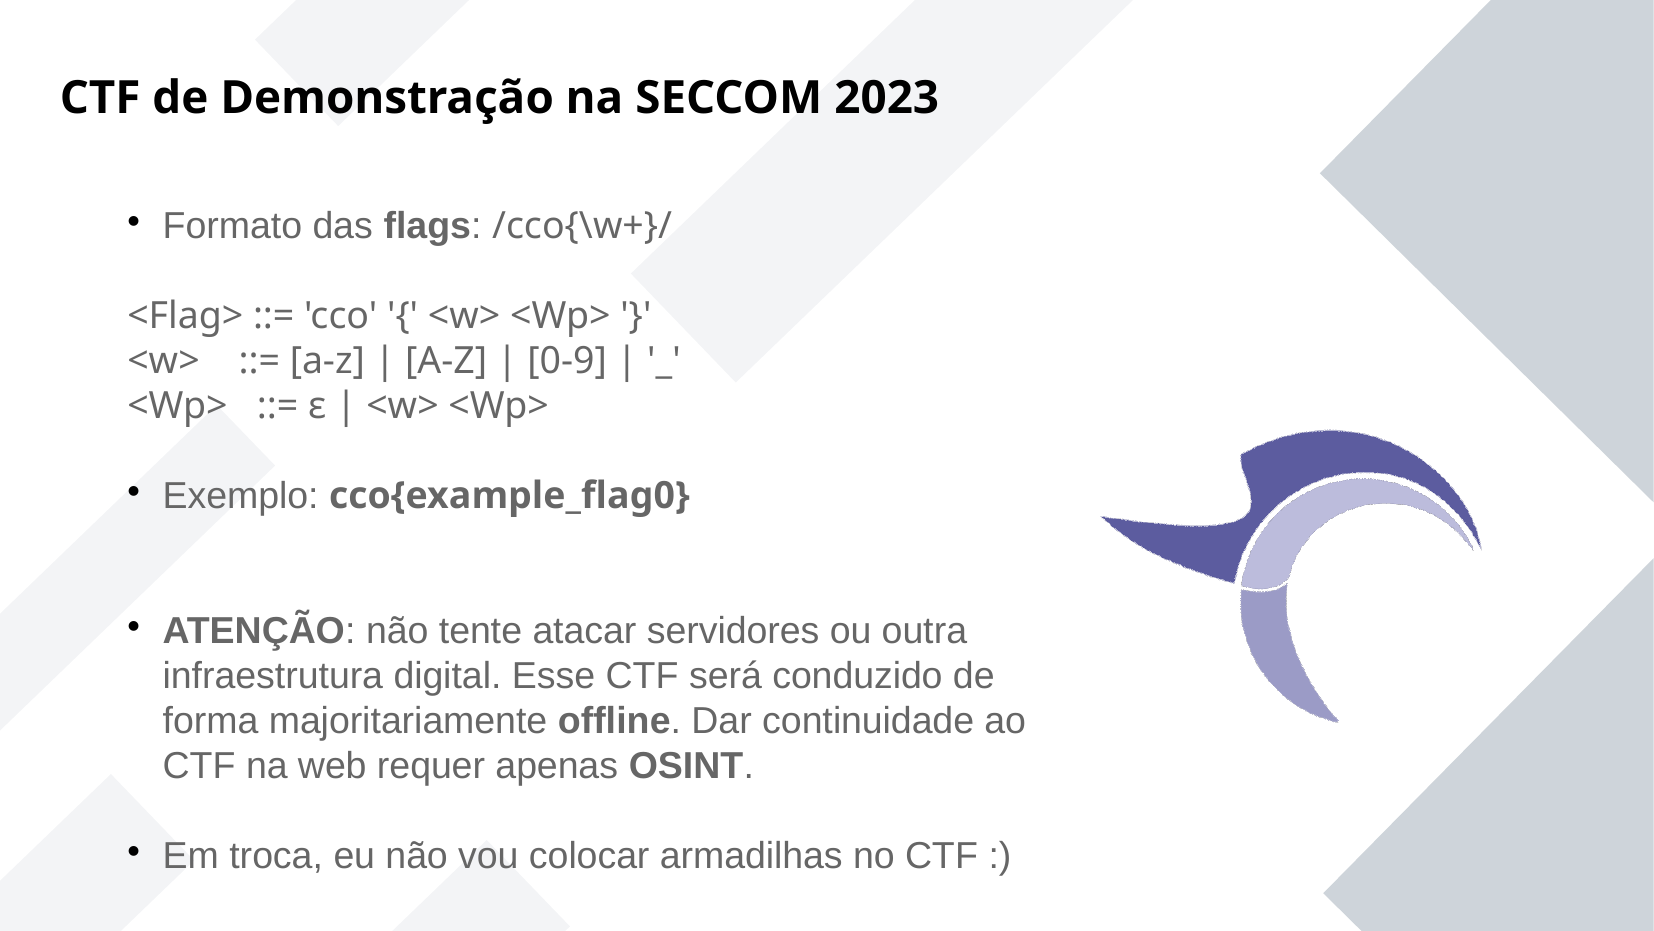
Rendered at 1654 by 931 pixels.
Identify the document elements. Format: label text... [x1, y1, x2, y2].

picture [988, 225, 1613, 849]
text_box Formato das flags: /cco{\w+}/ <Flag> ::= 'cco' '{' <w> <Wp> '}' <w> ::= [a-z] | [A-Z] | [0-9] | '_' <Wp> ::= ε | <w> <Wp> Exemplo: cco{example_flag0} ATENÇÃO: não tente atacar servidores ou outra infraestrutura digital. Esse CTF será conduzido de forma majoritariamente offline. Dar continuidade ao CTF na web requer apenas OSINT. Em troca, eu não vou colocar armadilhas no CTF :) [112, 193, 1050, 859]
text_box CTF de Demonstração na SECCOM 2023 [44, 59, 975, 150]
